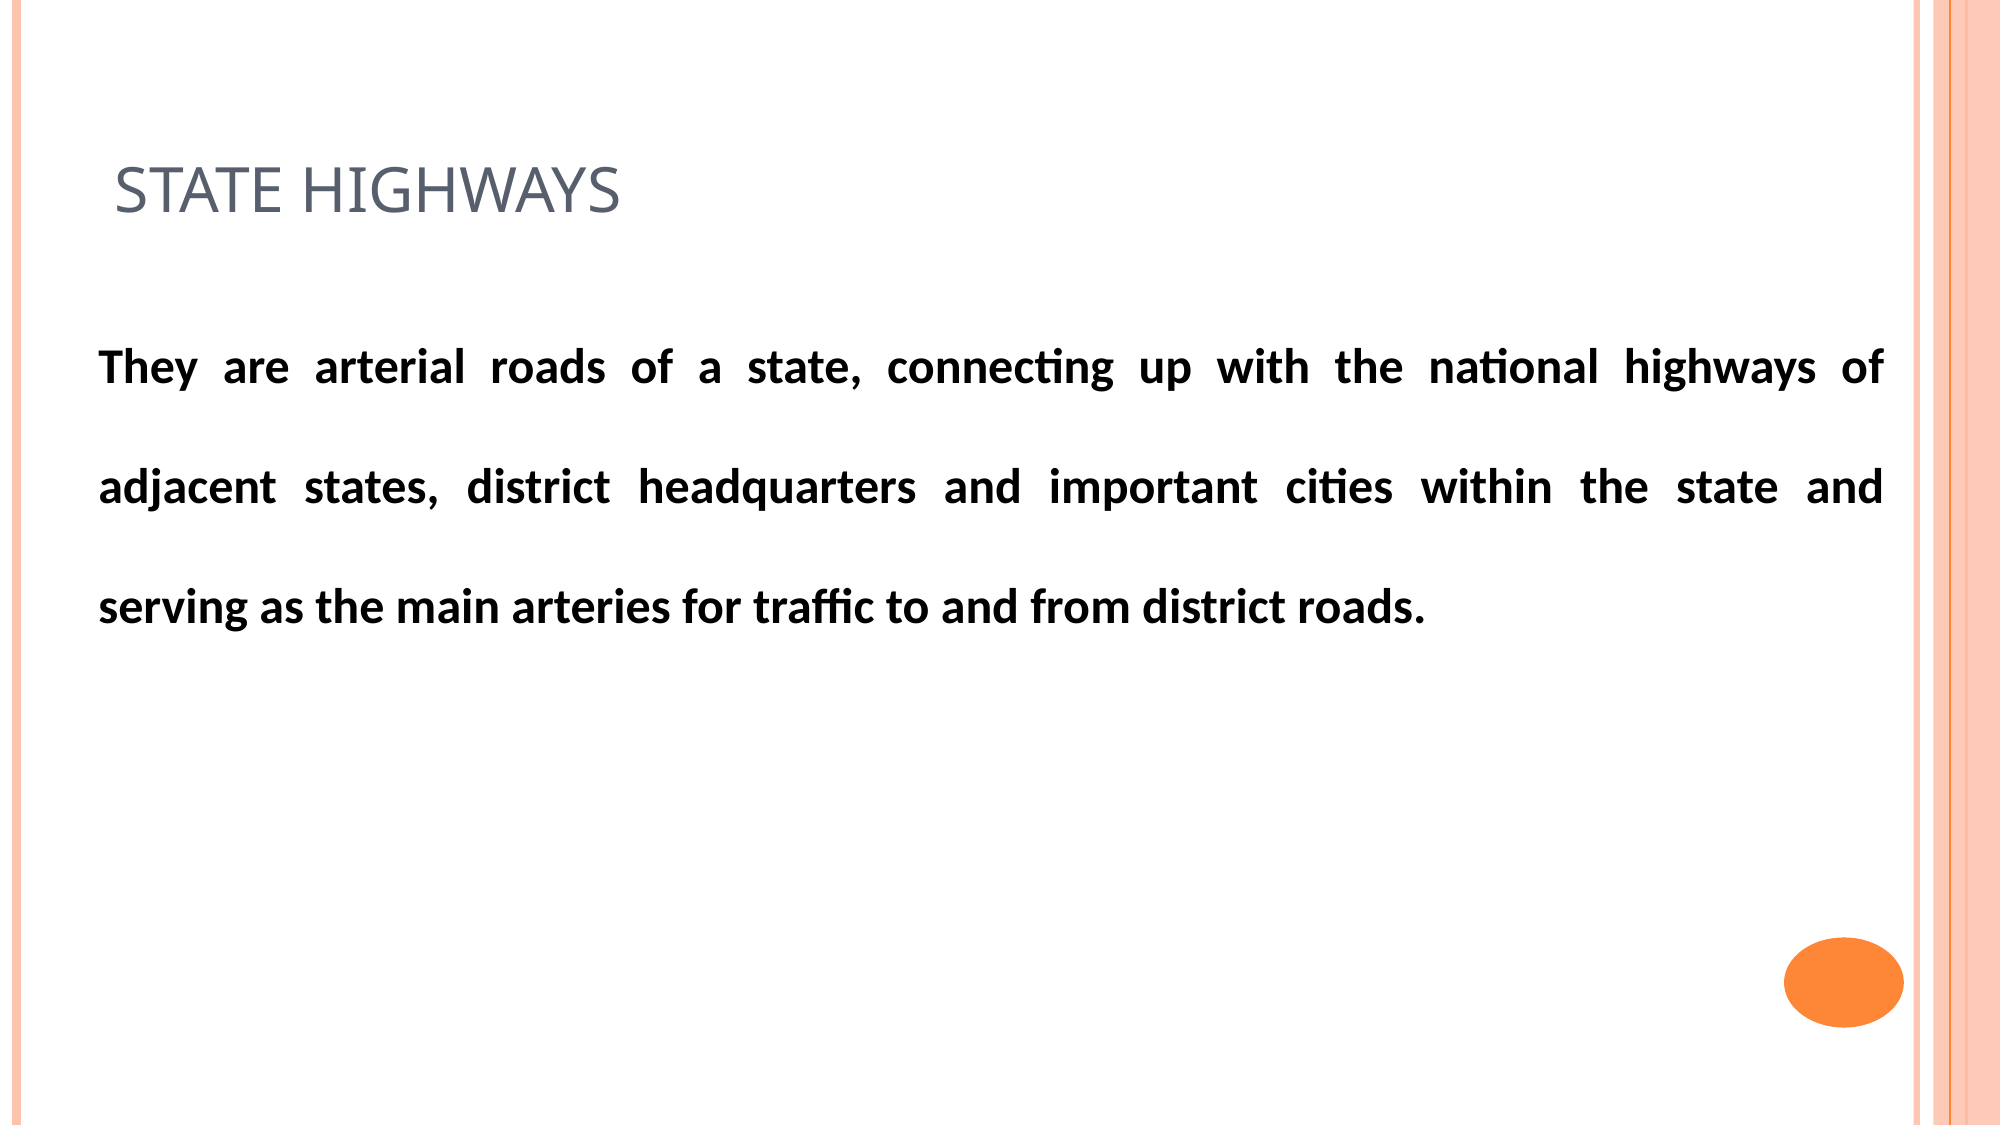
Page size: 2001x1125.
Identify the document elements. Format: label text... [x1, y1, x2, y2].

title STATE HIGHWAYS [99, 45, 1734, 233]
text_box They are arterial roads of a state, connecting up with the national highways of adjacent states, district headquarters and important cities within the state and serving as the main arteries for traffic to and from district roads. [83, 266, 1900, 642]
